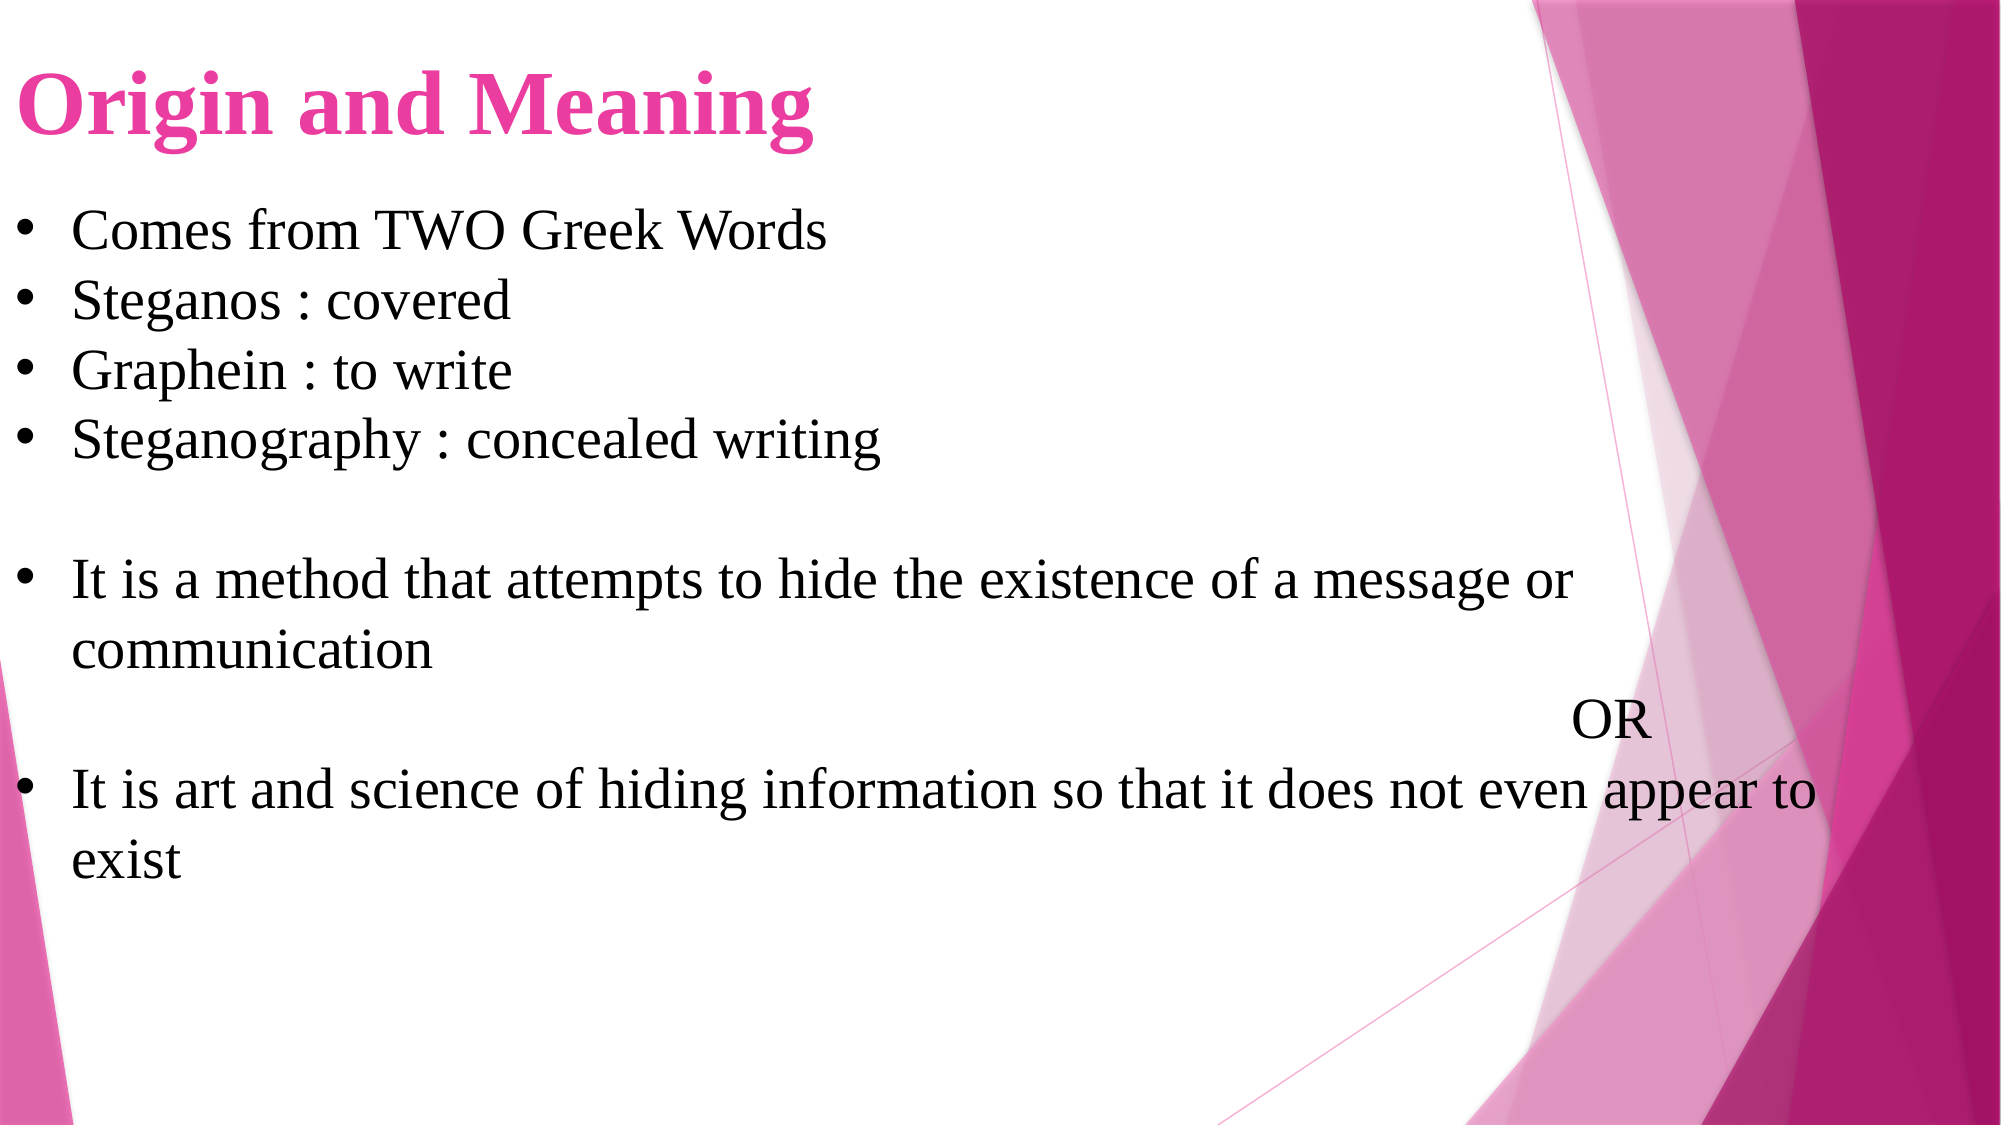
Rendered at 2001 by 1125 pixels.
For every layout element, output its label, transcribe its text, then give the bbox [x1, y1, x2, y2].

text_box Comes from TWO Greek Words Steganos : covered Graphein : to write Steganography : concealed writing It is a method that attempts to hide the existence of a message or communication OR It is art and science of hiding information so that it does not even appear to exist [0, 183, 1921, 1084]
title Origin and Meaning [0, 35, 1765, 165]
